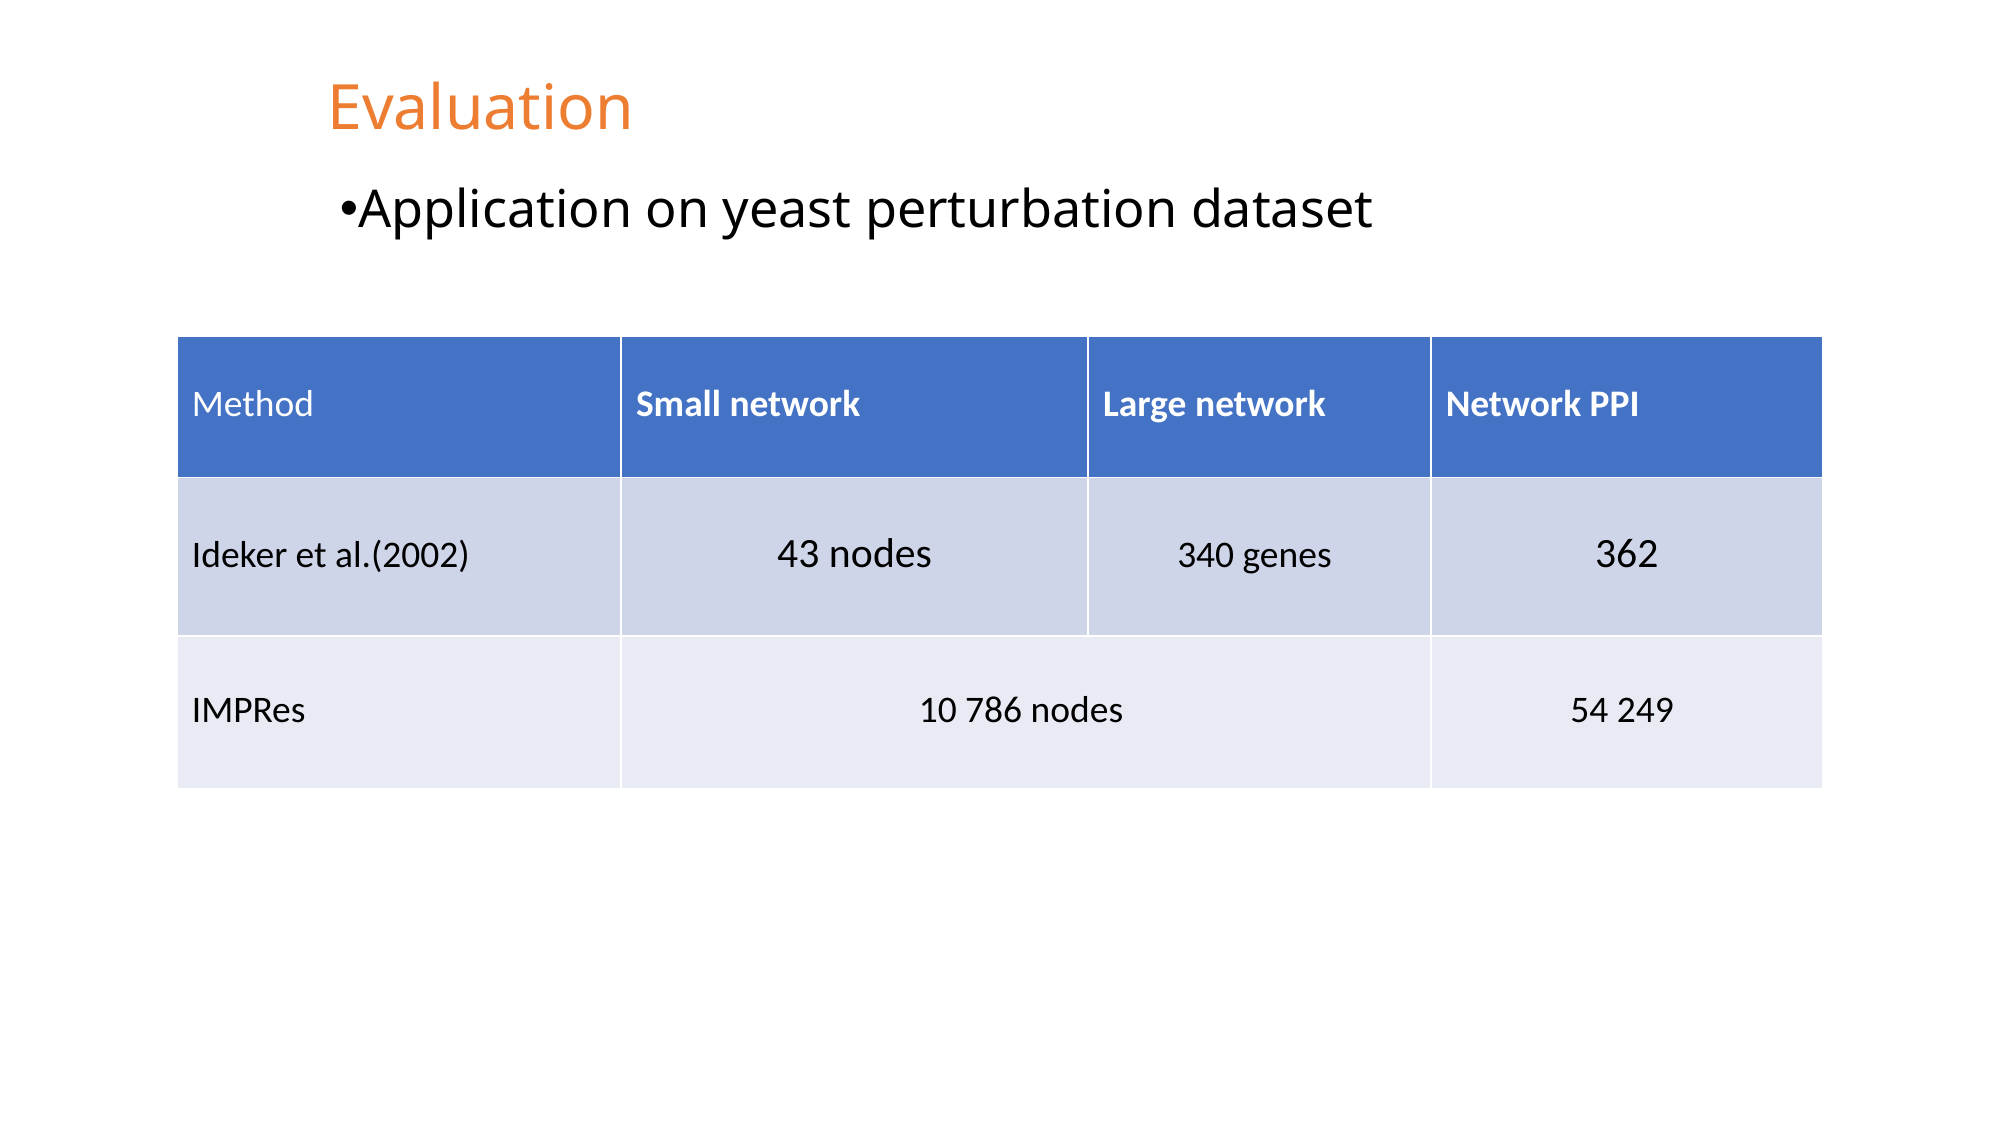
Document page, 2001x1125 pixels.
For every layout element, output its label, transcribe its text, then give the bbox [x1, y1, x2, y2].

table_header Small network [622, 337, 1087, 477]
table_cell IMPRes [178, 637, 620, 788]
text_box Evaluation [312, 37, 713, 151]
table_cell 362 [1432, 478, 1822, 635]
table_header Network PPI [1432, 337, 1822, 477]
subtitle Application on yeast perturbation dataset [324, 174, 1750, 225]
table_cell 54 249 [1432, 637, 1822, 788]
table_header Large network [1089, 337, 1430, 477]
table_cell 43 nodes [622, 478, 1087, 635]
table_cell 10 786 nodes [622, 637, 1430, 788]
table_cell 340 genes [1089, 478, 1430, 635]
table_cell Ideker et al.(2002) [178, 478, 620, 635]
table_header Method [178, 337, 620, 477]
